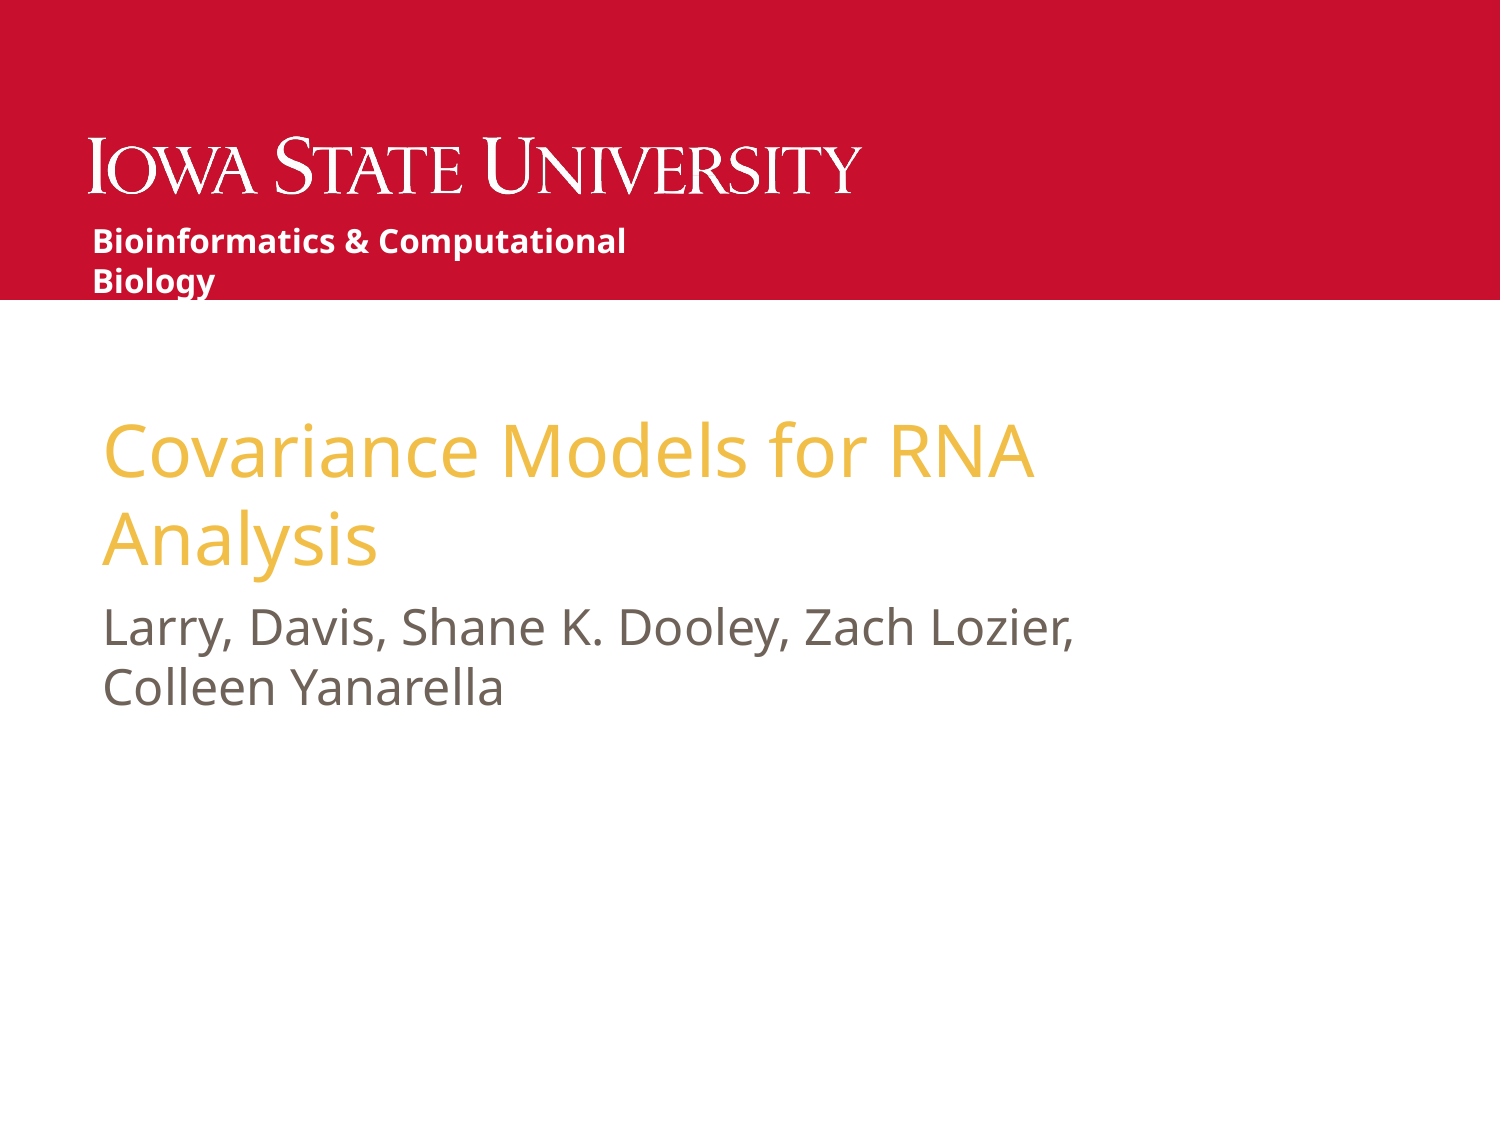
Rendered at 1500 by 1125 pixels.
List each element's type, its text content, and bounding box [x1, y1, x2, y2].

title Covariance Models for RNA Analysis [87, 412, 1176, 588]
list Bioinformatics & Computational Biology [76, 212, 678, 288]
subtitle Larry, Davis, Shane K. Dooley, Zach Lozier, Colleen Yanarella [87, 587, 1113, 876]
picture [87, 136, 863, 200]
